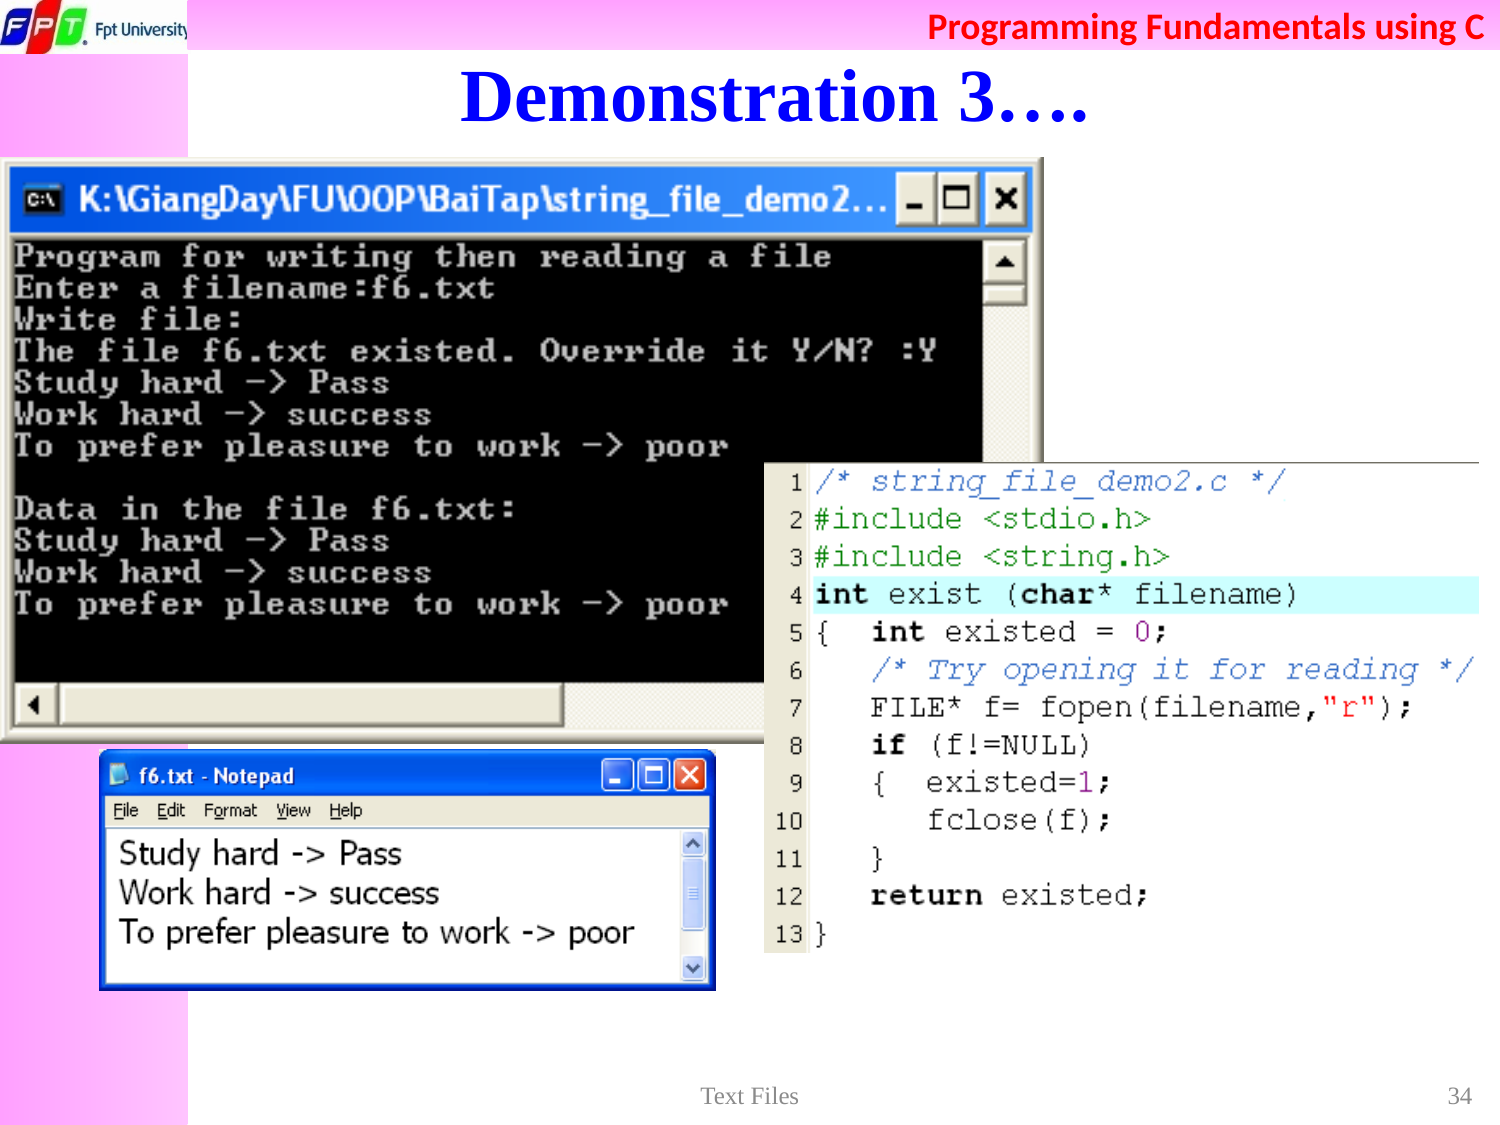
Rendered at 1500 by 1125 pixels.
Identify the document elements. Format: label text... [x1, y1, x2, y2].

picture [0, 156, 1479, 953]
slide_number 34 [1137, 1074, 1488, 1116]
footer Text Files [512, 1074, 988, 1116]
picture [0, 0, 188, 54]
picture [99, 749, 716, 991]
title Demonstration 3…. [125, 45, 1425, 138]
